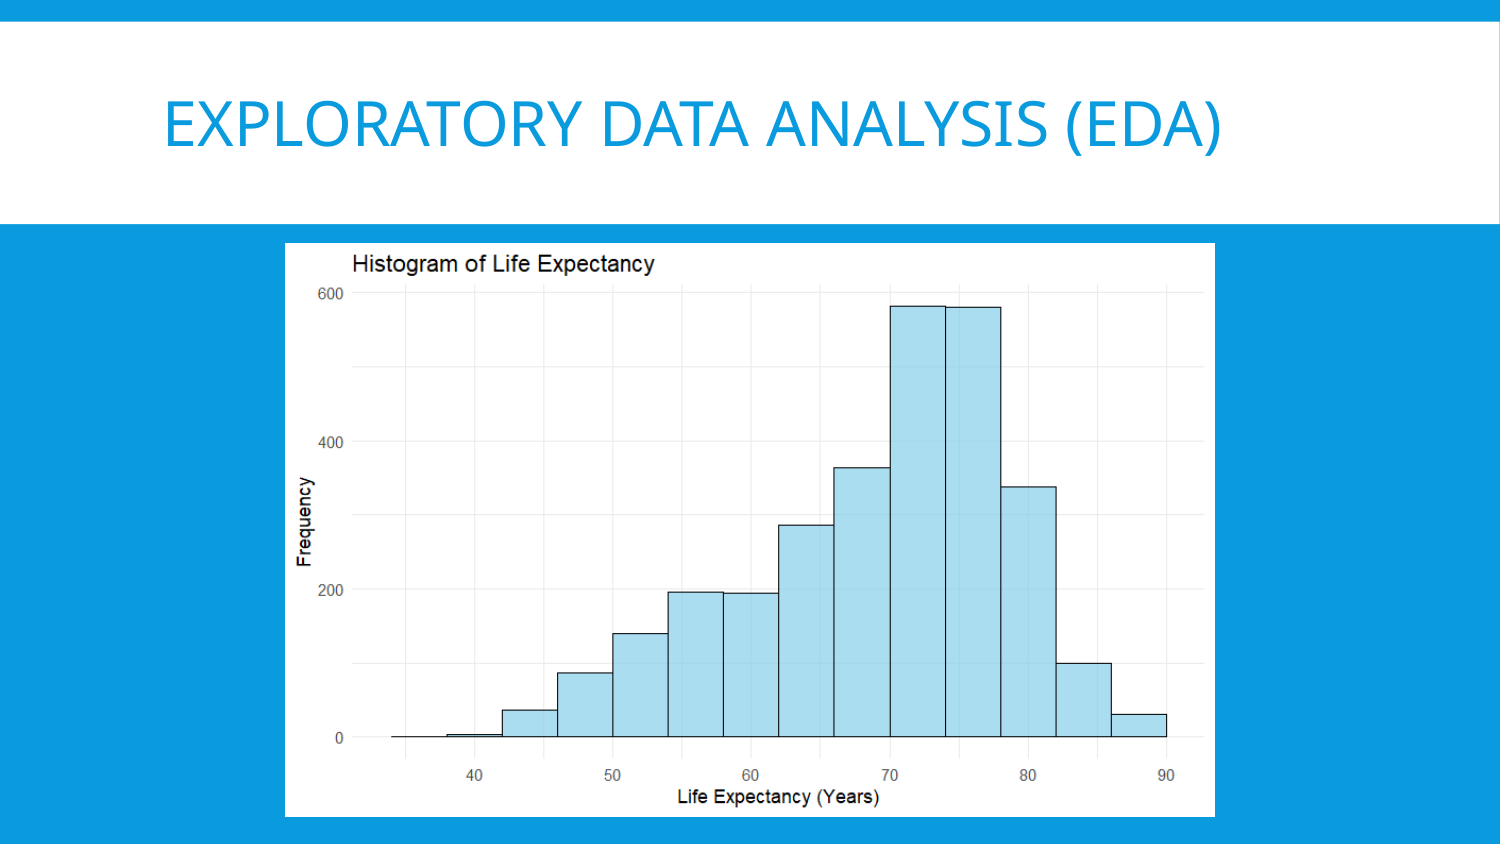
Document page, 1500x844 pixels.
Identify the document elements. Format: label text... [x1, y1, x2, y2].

picture [286, 244, 1214, 816]
title EXPLORATORY DATA ANALYSIS (EDA) [147, 34, 1352, 221]
